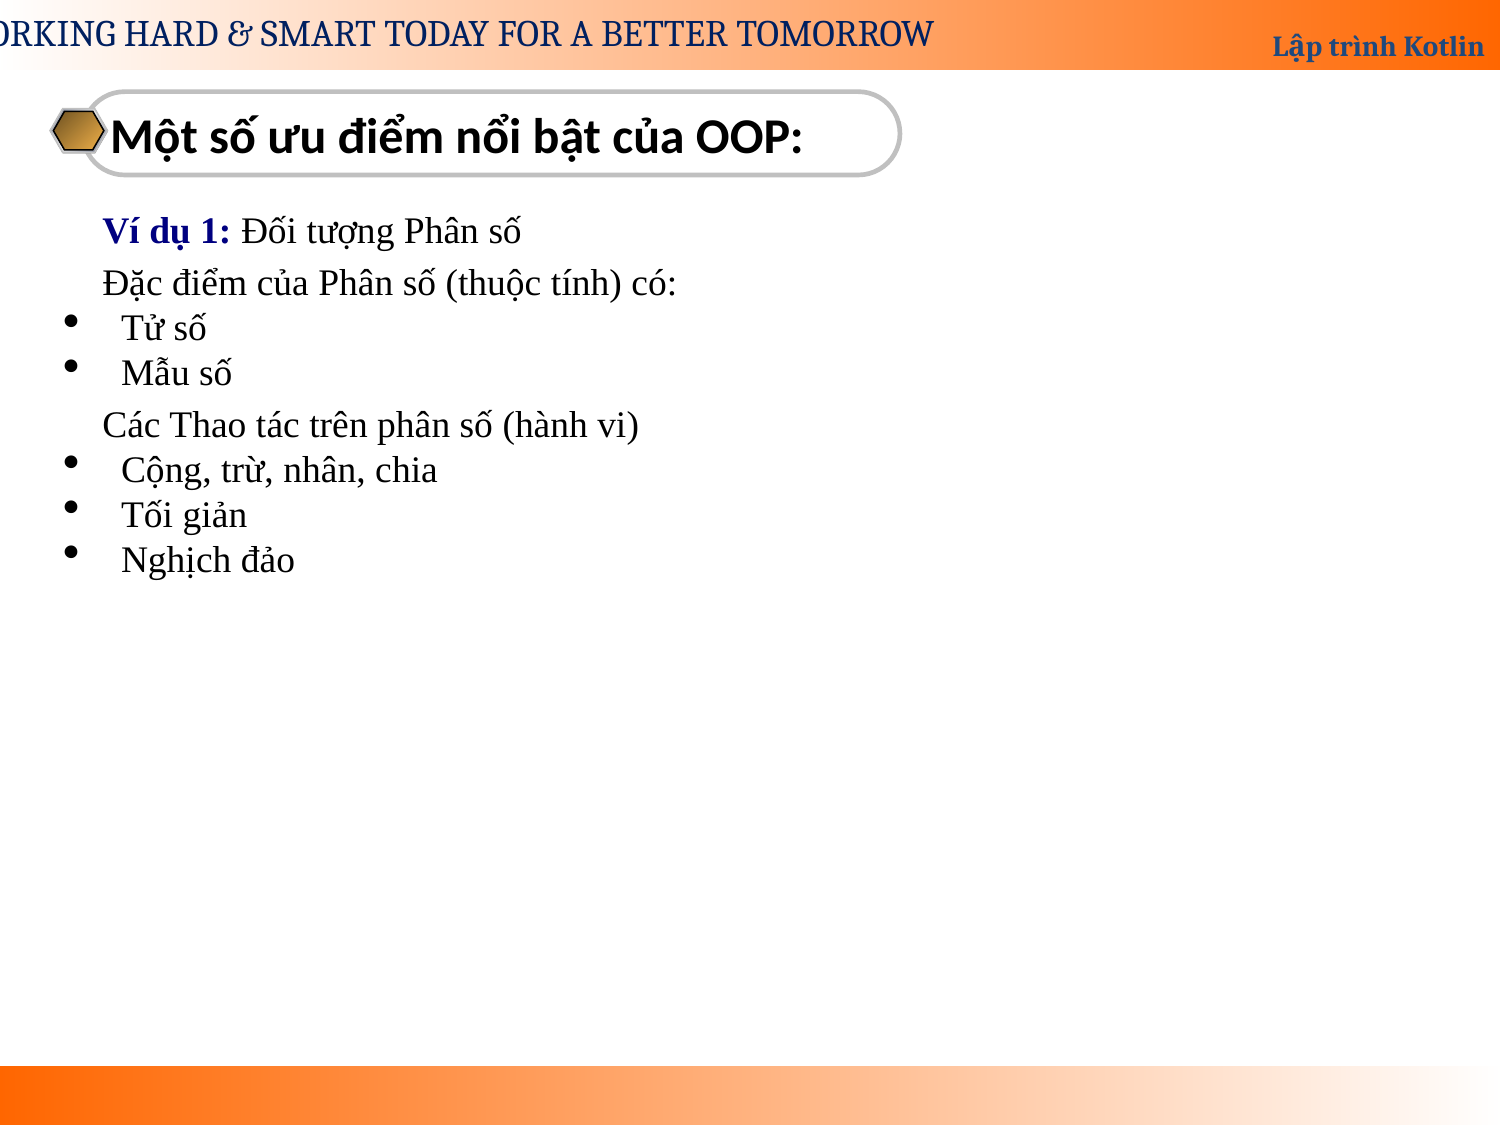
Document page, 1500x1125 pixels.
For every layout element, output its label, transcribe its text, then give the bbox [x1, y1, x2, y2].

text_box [49, 91, 901, 176]
text_box Ví dụ 1: Đối tượng Phân số Đặc điểm của Phân số (thuộc tính) có: Tử số Mẫu số Các Thao tác trên phân số (hành vi) Cộng, trừ, nhân, chia Tối giản Nghịch đảo [49, 191, 800, 587]
